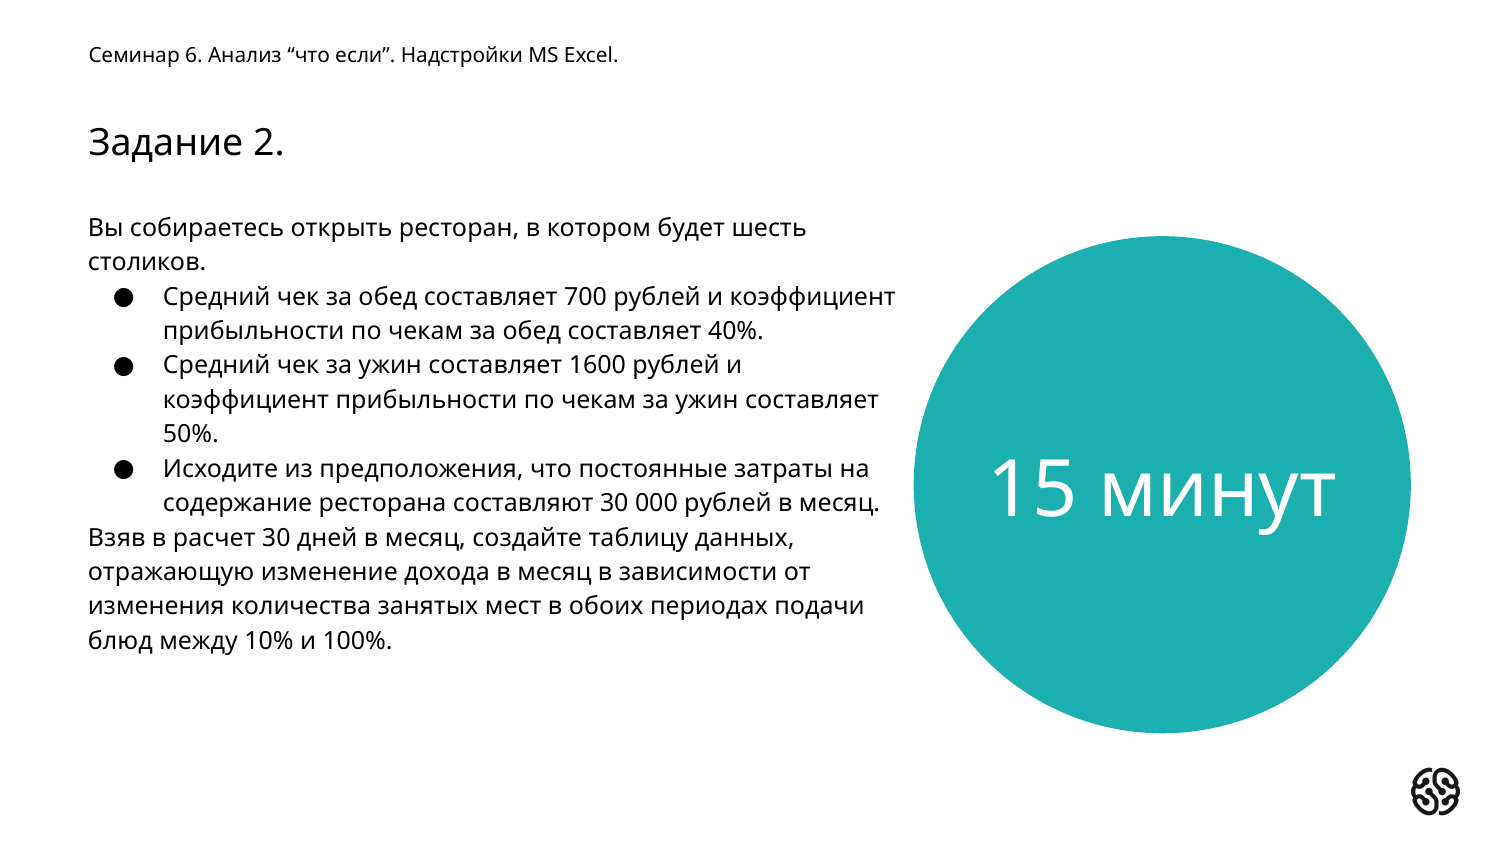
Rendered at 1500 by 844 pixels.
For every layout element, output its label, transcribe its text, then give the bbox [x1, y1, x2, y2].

text_box 15 минут [913, 236, 1411, 734]
subtitle Семинар 6. Анализ “что если”. Надстройки MS Excel. [88, 24, 1412, 84]
picture [1411, 767, 1460, 816]
title Задание 2. [88, 118, 1412, 178]
subtitle Вы собираетесь открыть ресторан, в котором будет шесть столиков. Средний чек за обед составляет 700 рублей и коэффициент прибыльности по чекам за обед составляет 40%. Средний чек за ужин составляет 1600 рублей и коэффициент прибыльности по чекам за ужин составляет 50%. Исходите из предположения, что постоянные затраты на содержание ресторана составляют 30 000 рублей в месяц. Взяв в расчет 30 дней в месяц, создайте таблицу данных, отражающую изменение дохода в месяц в зависимости от изменения количества занятых мест в обоих периодах подачи блюд между 10% и 100%. [87, 206, 914, 739]
